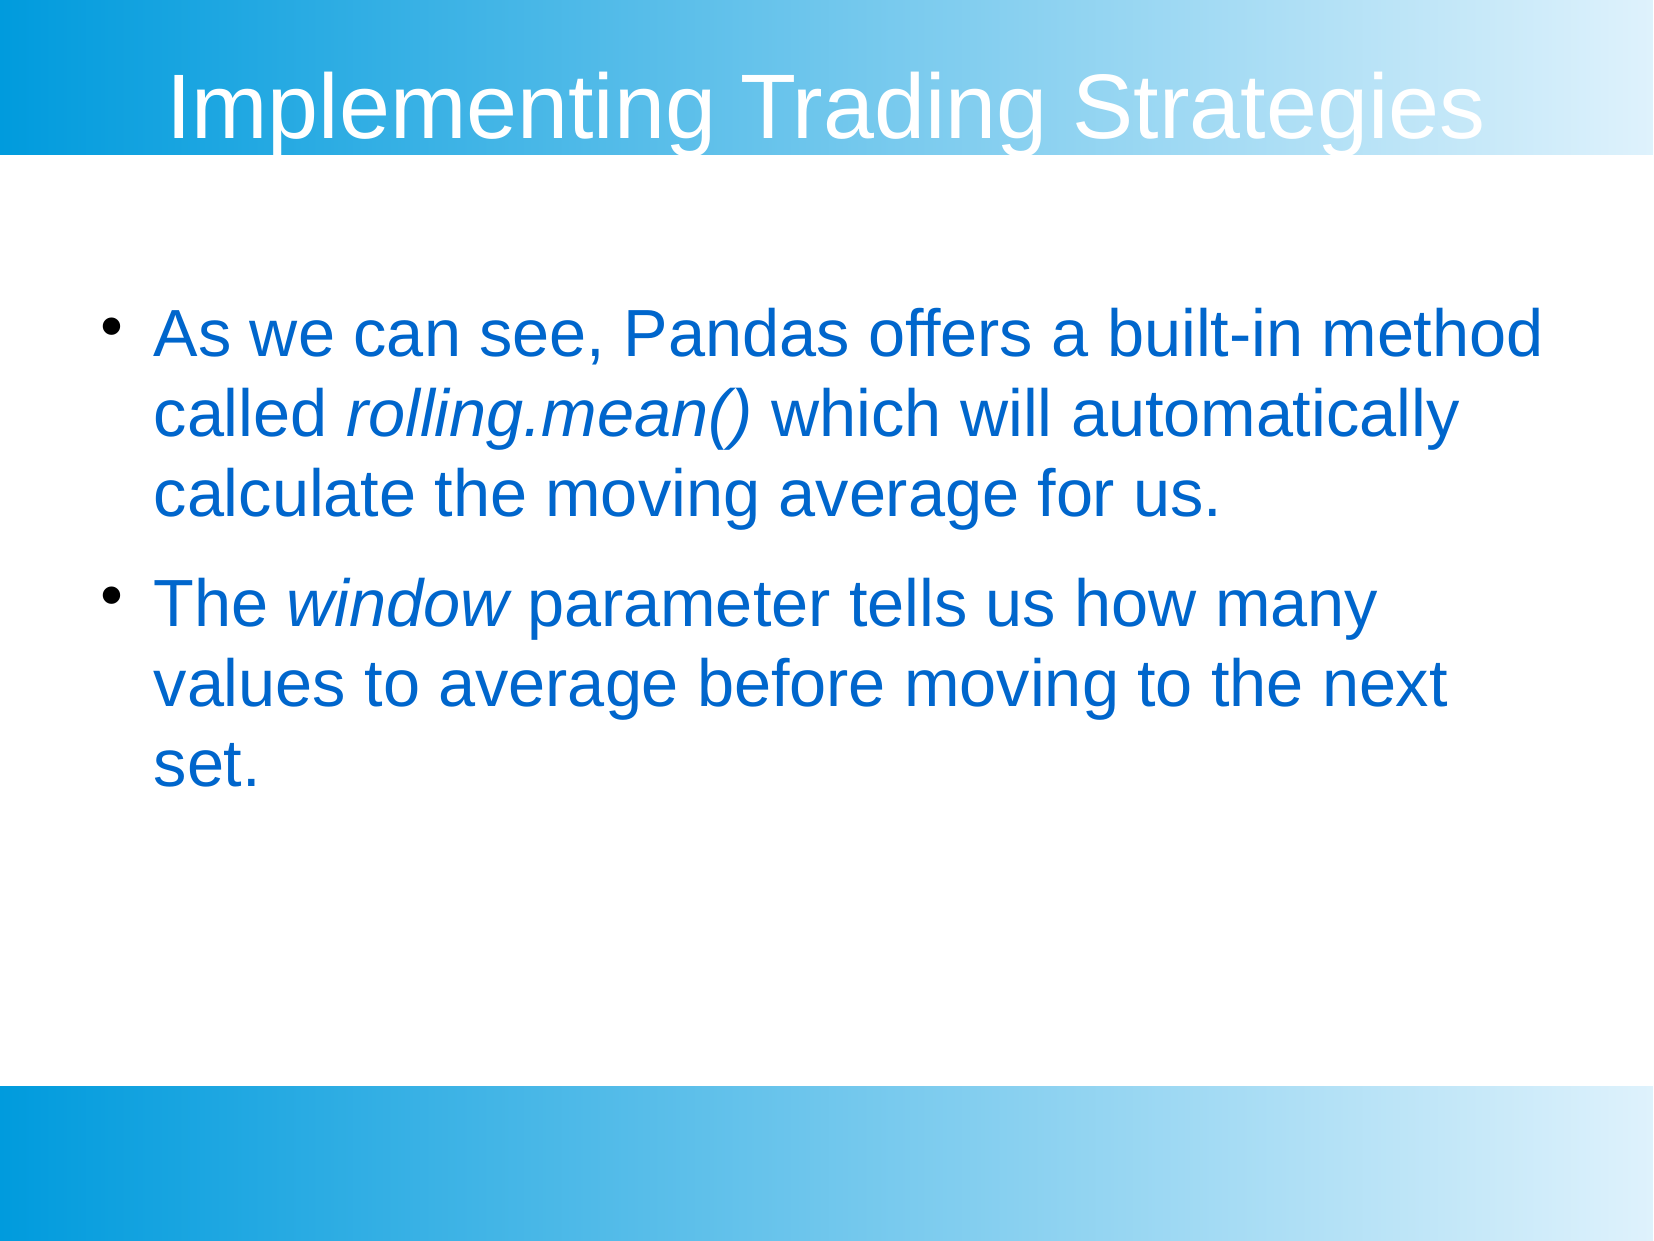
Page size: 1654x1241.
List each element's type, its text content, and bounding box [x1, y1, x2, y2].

text_box Implementing Trading Strategies [82, 49, 1571, 154]
text_box As we can see, Pandas offers a built-in method called rolling.mean() which will automatically calculate the moving average for us. The window parameter tells us how many values to average before moving to the next set. [82, 290, 1571, 1010]
